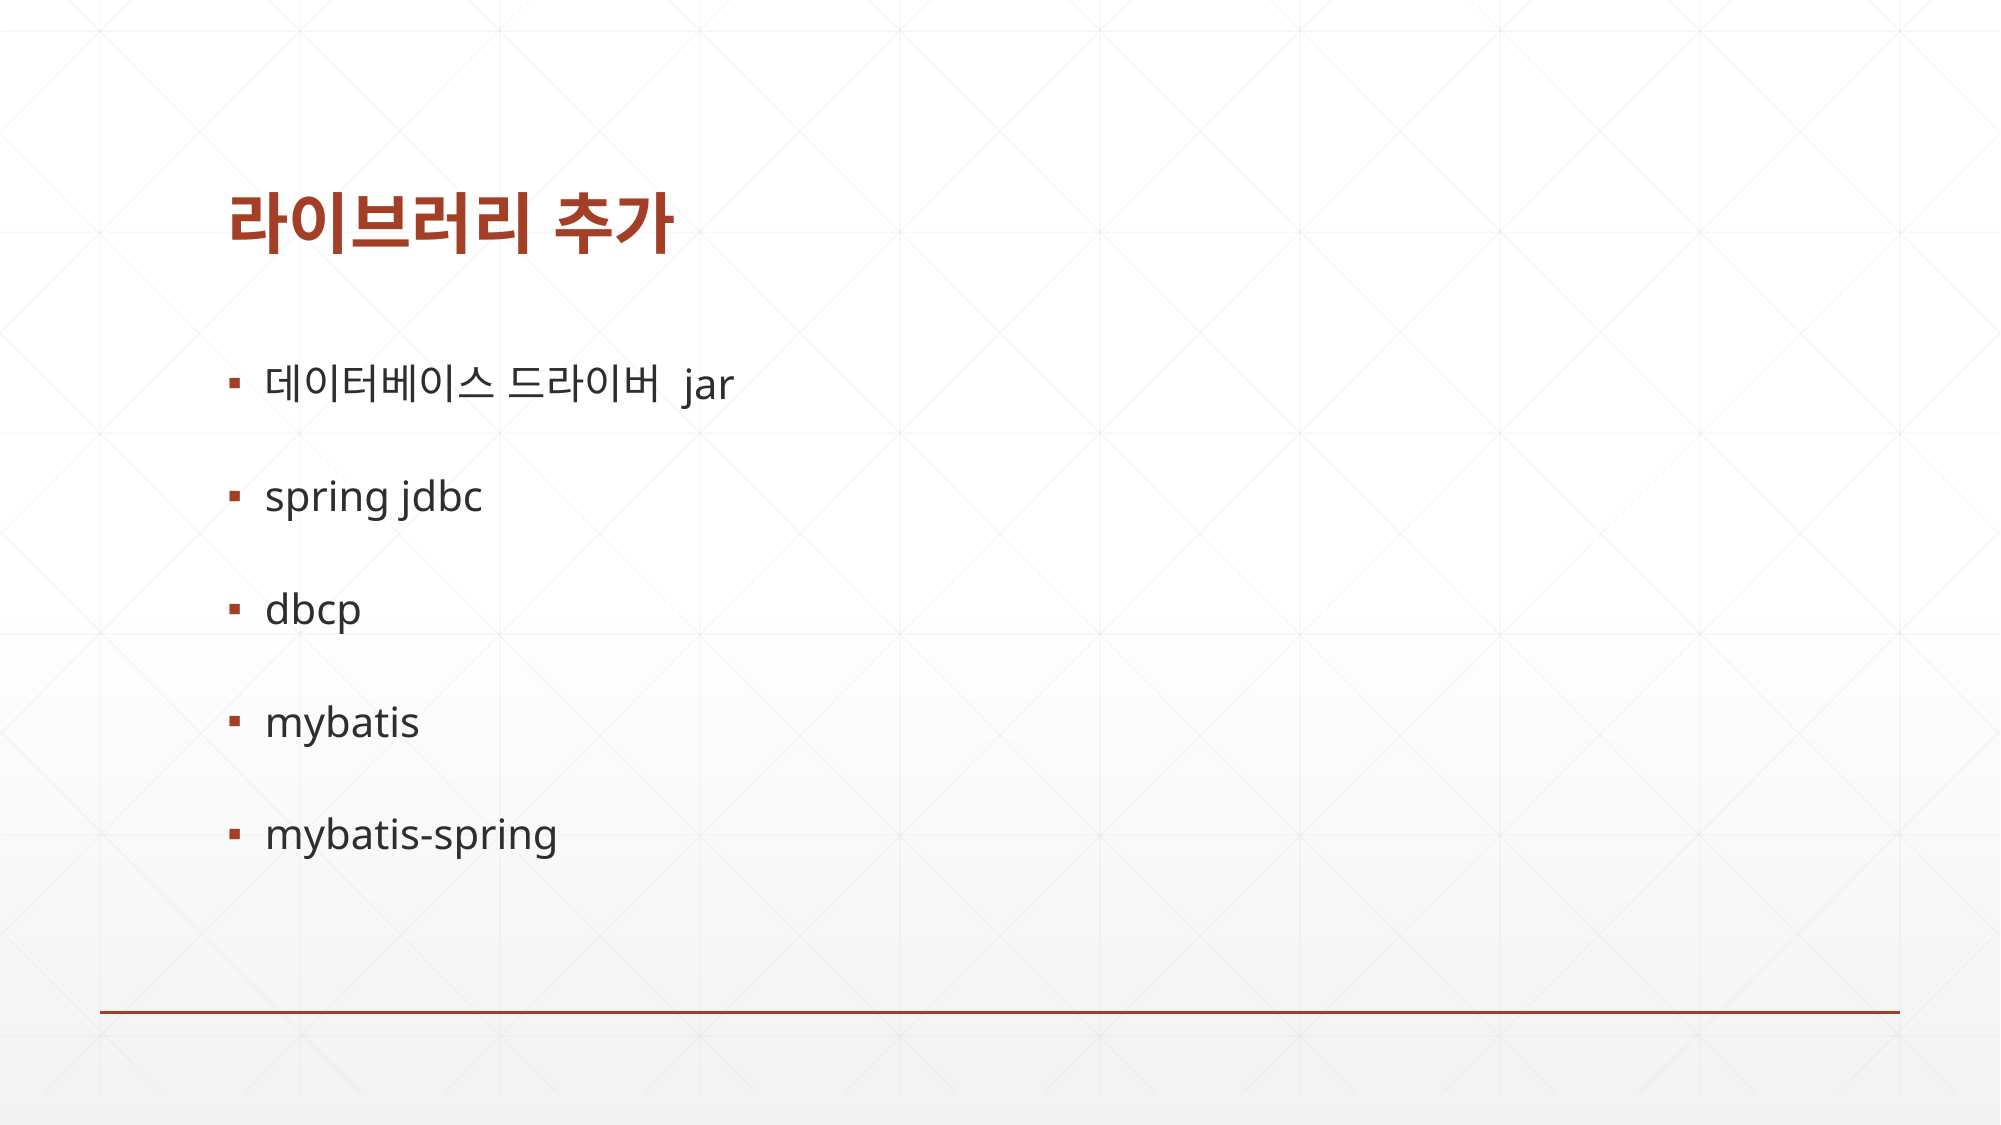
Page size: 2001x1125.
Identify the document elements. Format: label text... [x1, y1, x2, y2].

list 데이터베이스 드라이버 jar spring jdbc dbcp mybatis mybatis-spring [212, 324, 1788, 950]
title 라이브러리 추가 [212, 82, 1788, 271]
